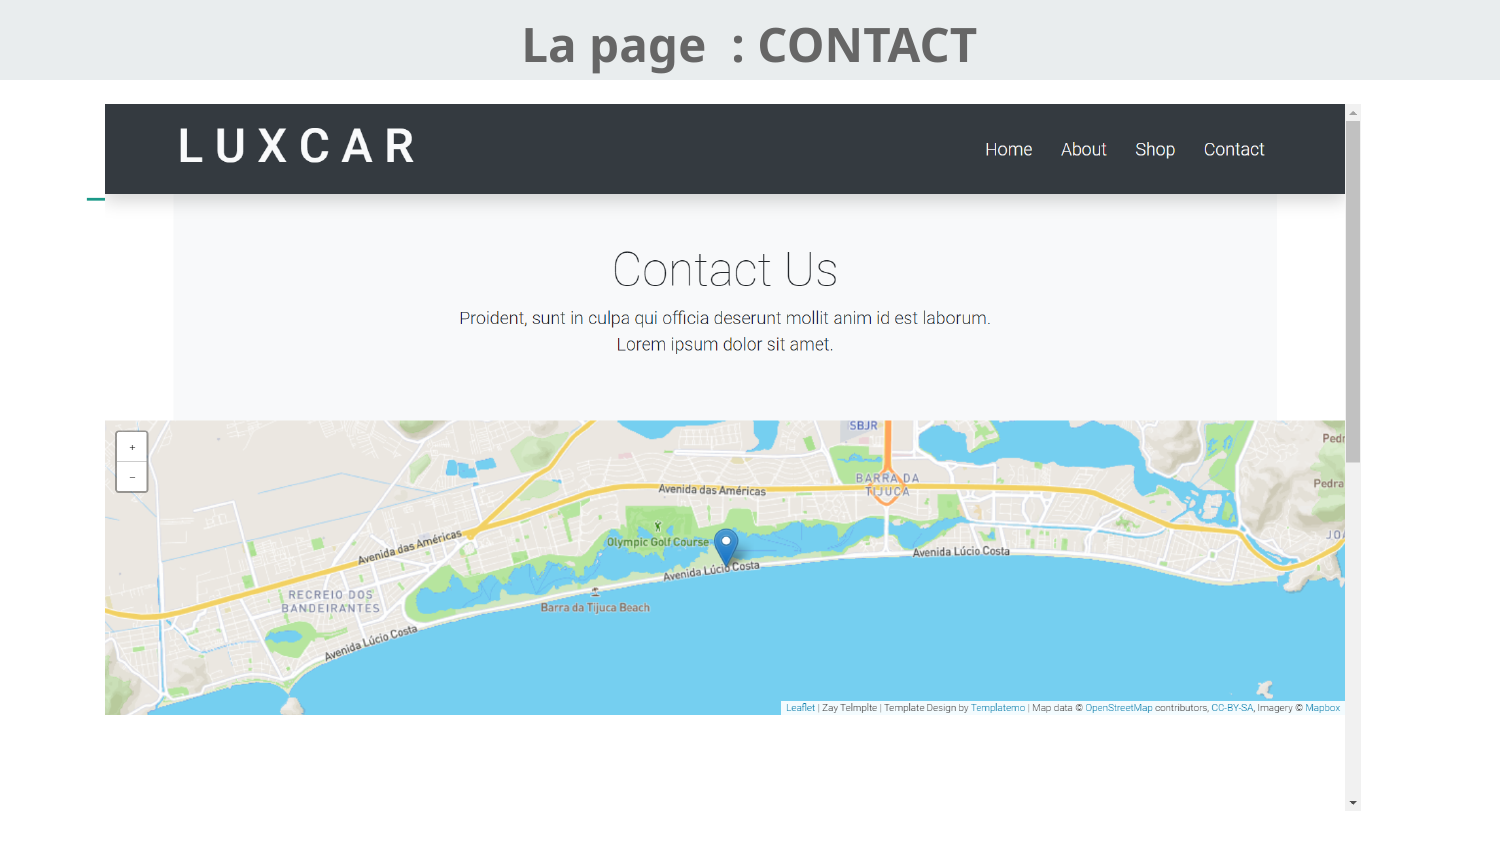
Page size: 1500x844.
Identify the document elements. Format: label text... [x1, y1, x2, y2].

title La page : CONTACT [119, 0, 1381, 88]
picture [104, 103, 1361, 811]
